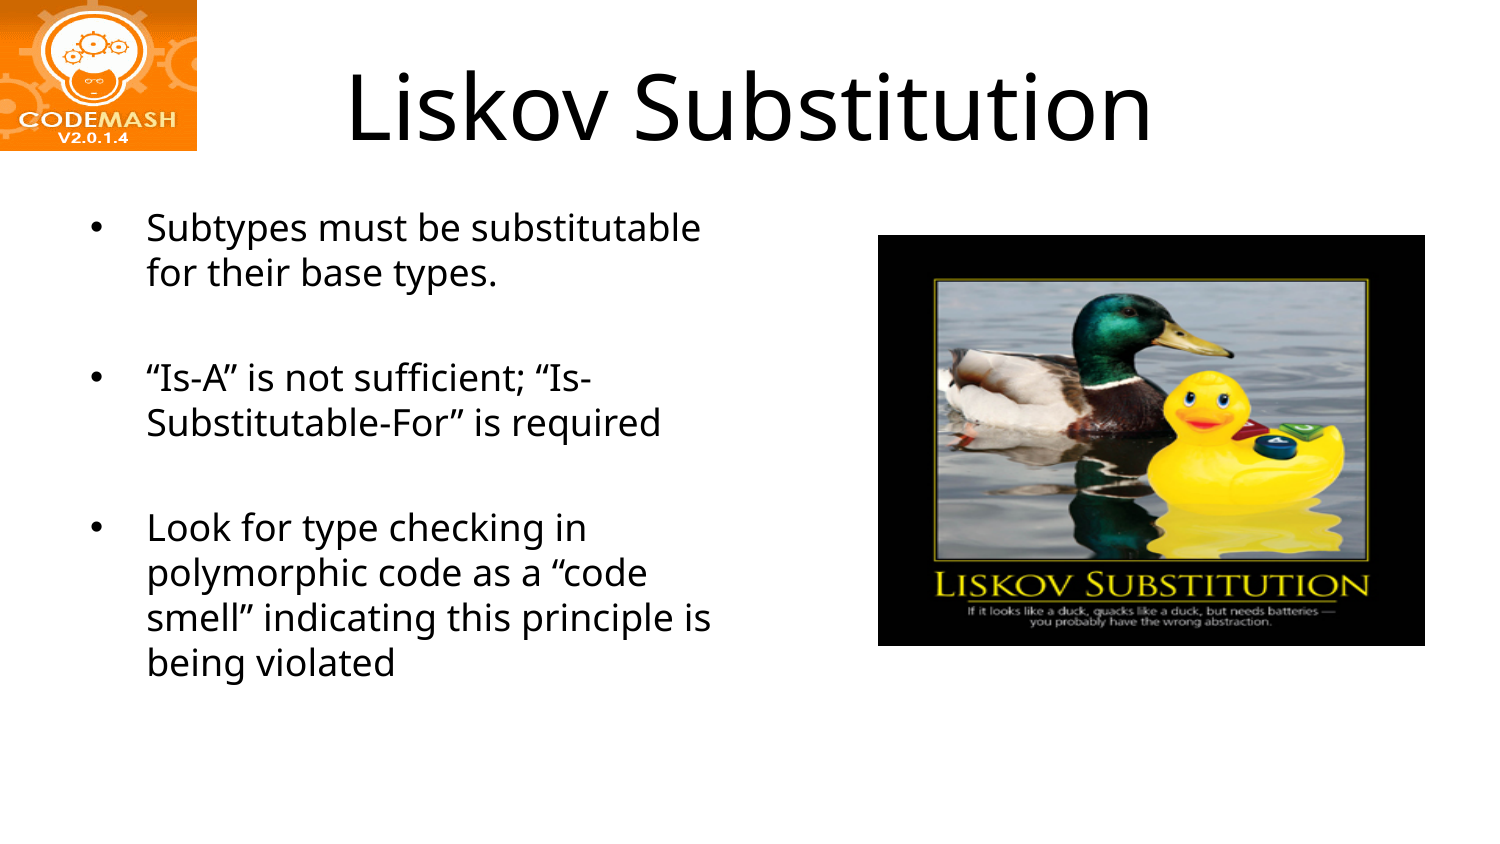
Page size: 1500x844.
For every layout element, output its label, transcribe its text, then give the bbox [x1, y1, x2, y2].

title Liskov Substitution [75, 33, 1425, 175]
list Subtypes must be substitutable for their base types. “Is-A” is not sufficient; “Is-Substitutable-For” is required Look for type checking in polymorphic code as a “code smell” indicating this principle is being violated [75, 196, 738, 754]
picture [0, 0, 197, 151]
picture [877, 235, 1426, 646]
